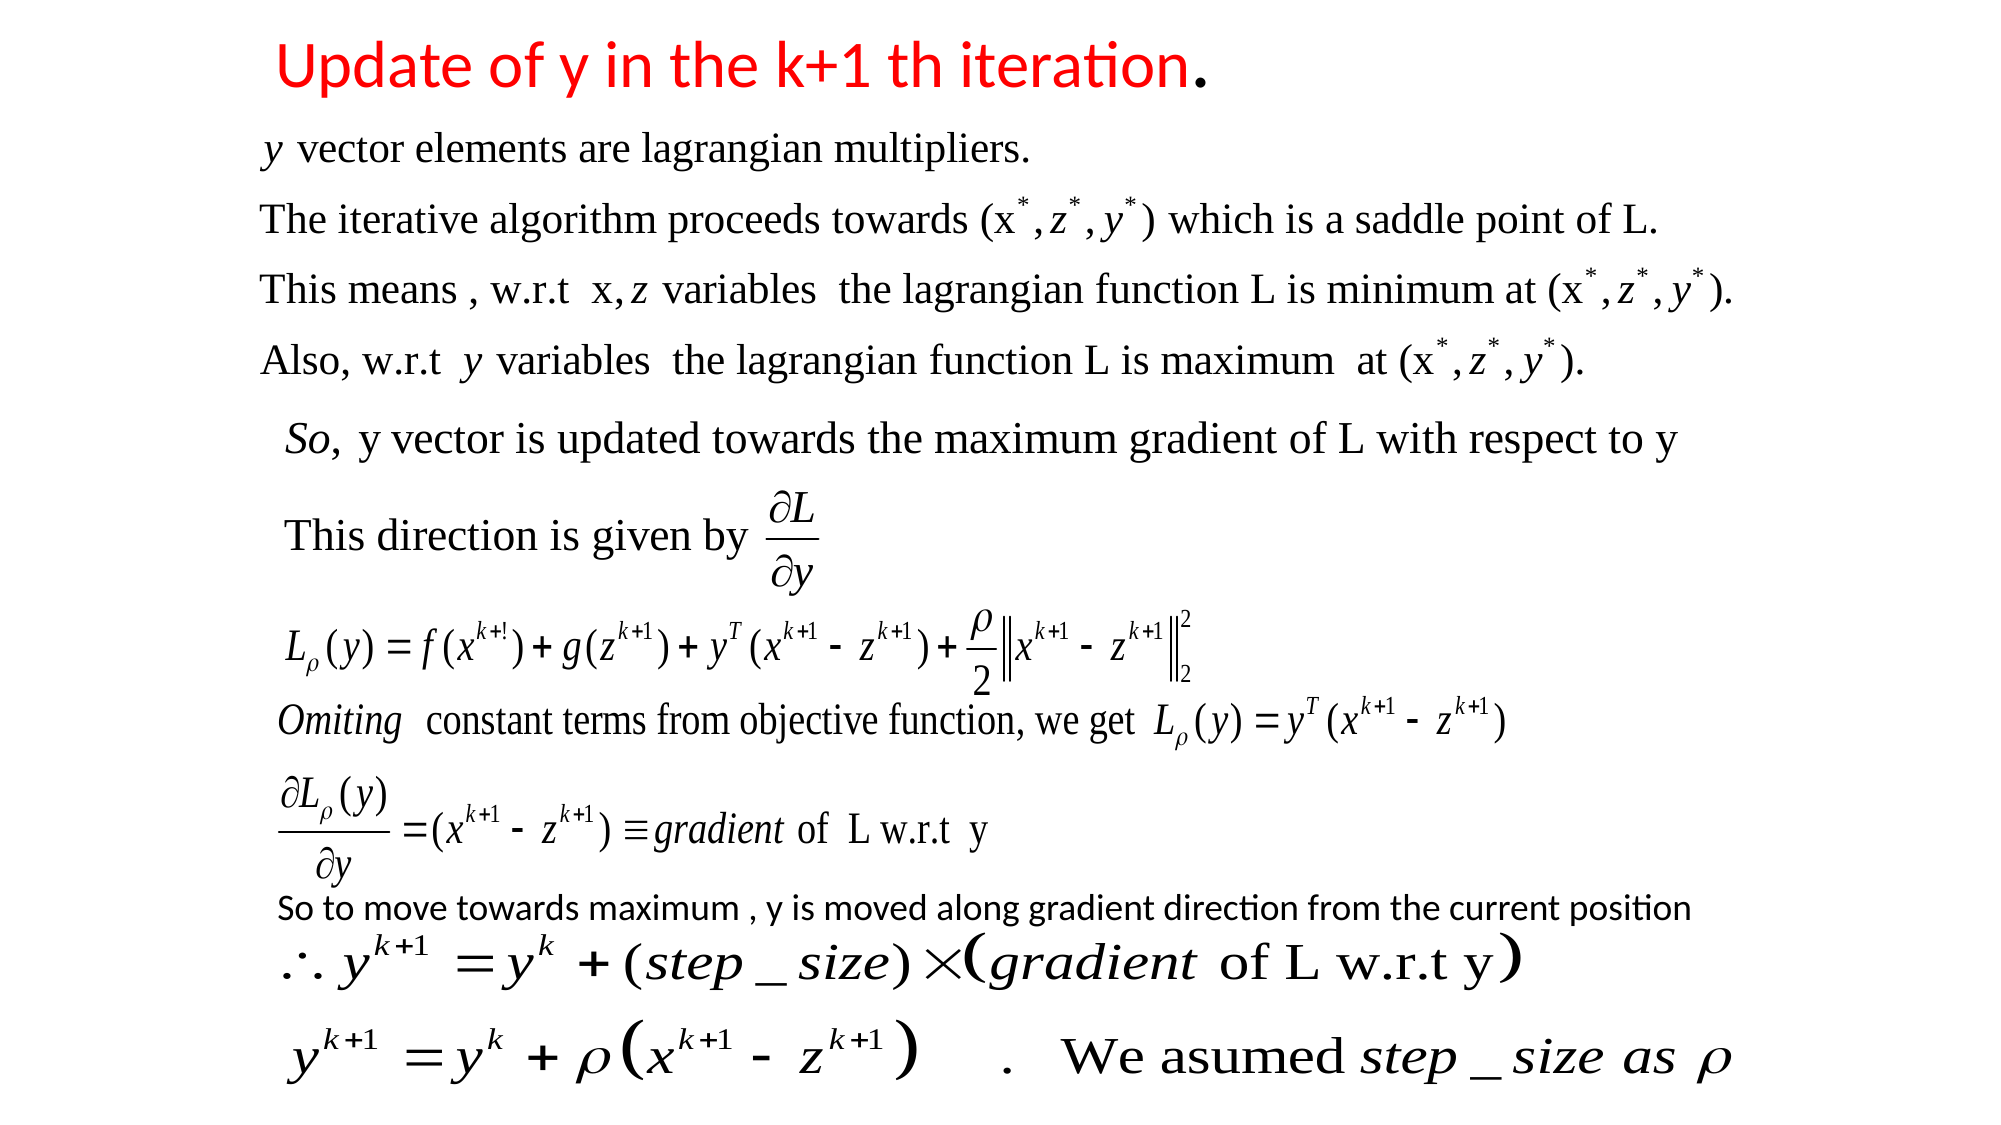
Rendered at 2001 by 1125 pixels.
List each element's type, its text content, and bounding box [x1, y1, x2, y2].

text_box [254, 122, 1739, 393]
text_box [278, 412, 1685, 605]
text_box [276, 924, 1746, 1107]
text_box Update of y in the k+1 th iteration. [260, 0, 1227, 112]
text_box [272, 686, 1513, 897]
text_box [278, 588, 1197, 705]
text_box So to move towards maximum , y is moved along gradient direction from the current position [262, 875, 1709, 935]
